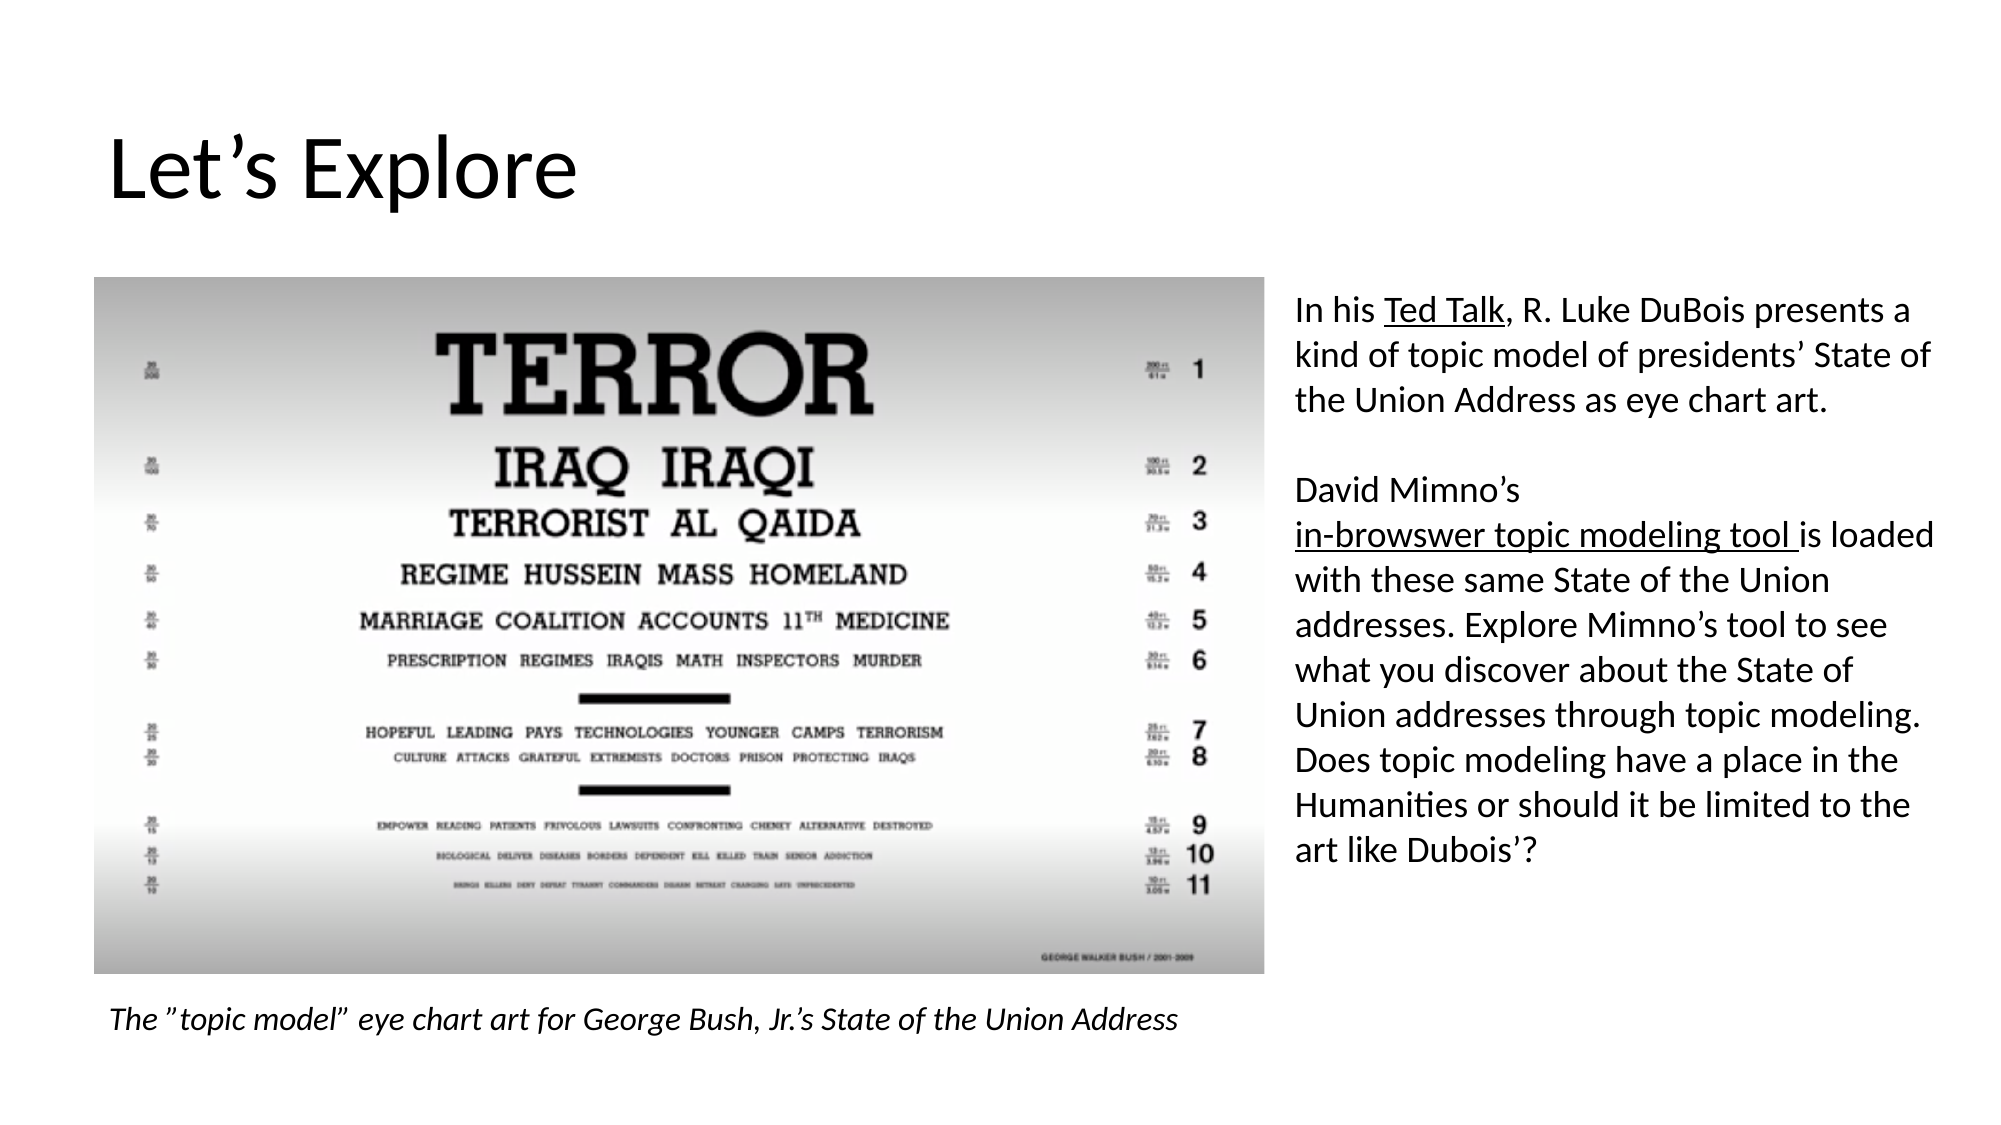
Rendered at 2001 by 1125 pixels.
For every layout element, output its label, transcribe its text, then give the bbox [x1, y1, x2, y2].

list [93, 276, 1265, 975]
text_box In his Ted Talk, R. Luke DuBois presents a kind of topic model of presidents’ State of the Union Address as eye chart art. David Mimno’s in-browswer topic modeling tool is loaded with these same State of the Union addresses. Explore Mimno’s tool to see what you discover about the State of Union addresses through topic modeling. Does topic modeling have a place in the Humanities or should it be limited to the art like Dubois’? [1279, 277, 1952, 878]
title Let’s Explore [94, 59, 1819, 278]
text_box The ”topic model” eye chart art for George Bush, Jr.’s State of the Union Address [94, 989, 1265, 1045]
